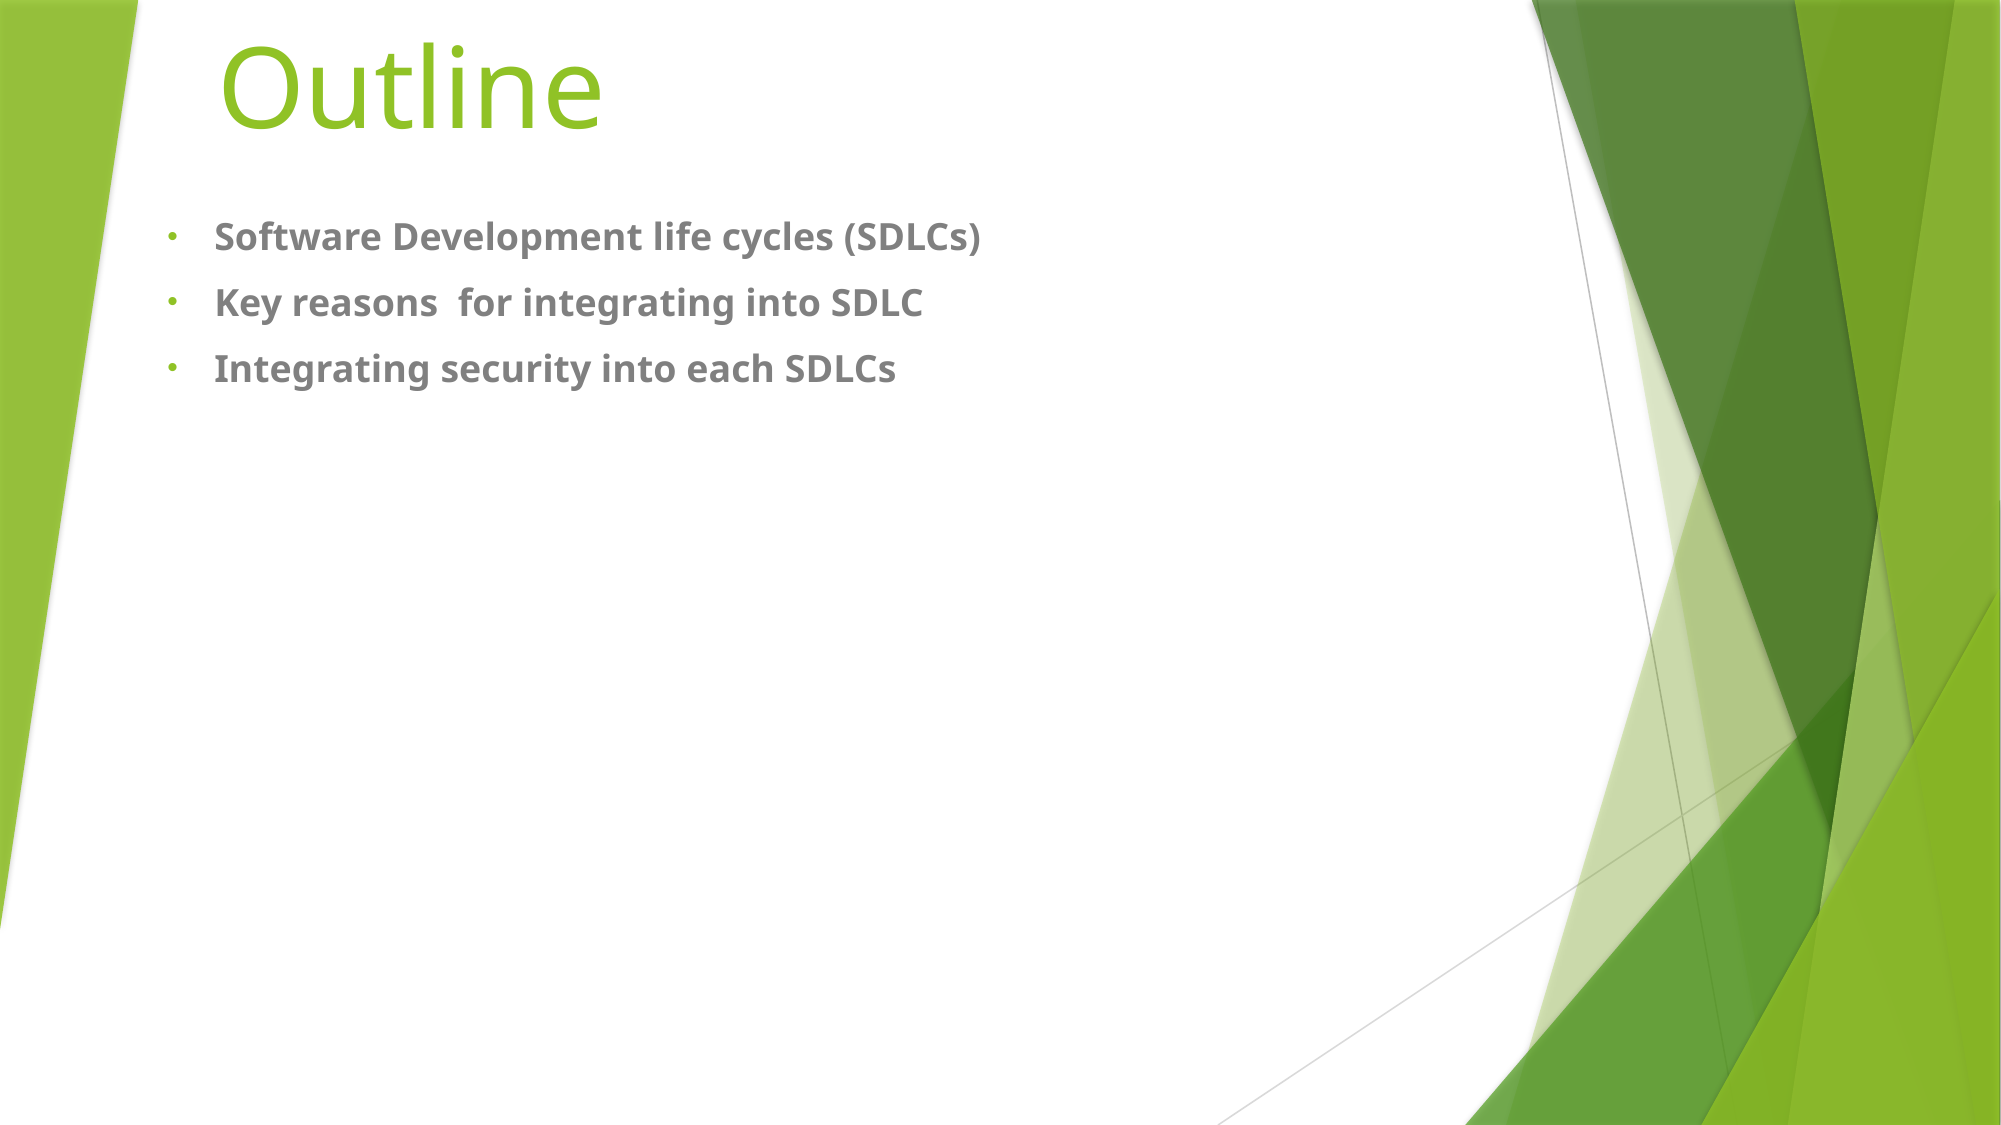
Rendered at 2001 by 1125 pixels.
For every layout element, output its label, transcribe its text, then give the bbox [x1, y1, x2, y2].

subtitle Software Development life cycles (SDLCs) Key reasons for integrating into SDLC Integrating security into each SDLCs [152, 205, 1684, 1087]
title Outline [202, 44, 1477, 159]
